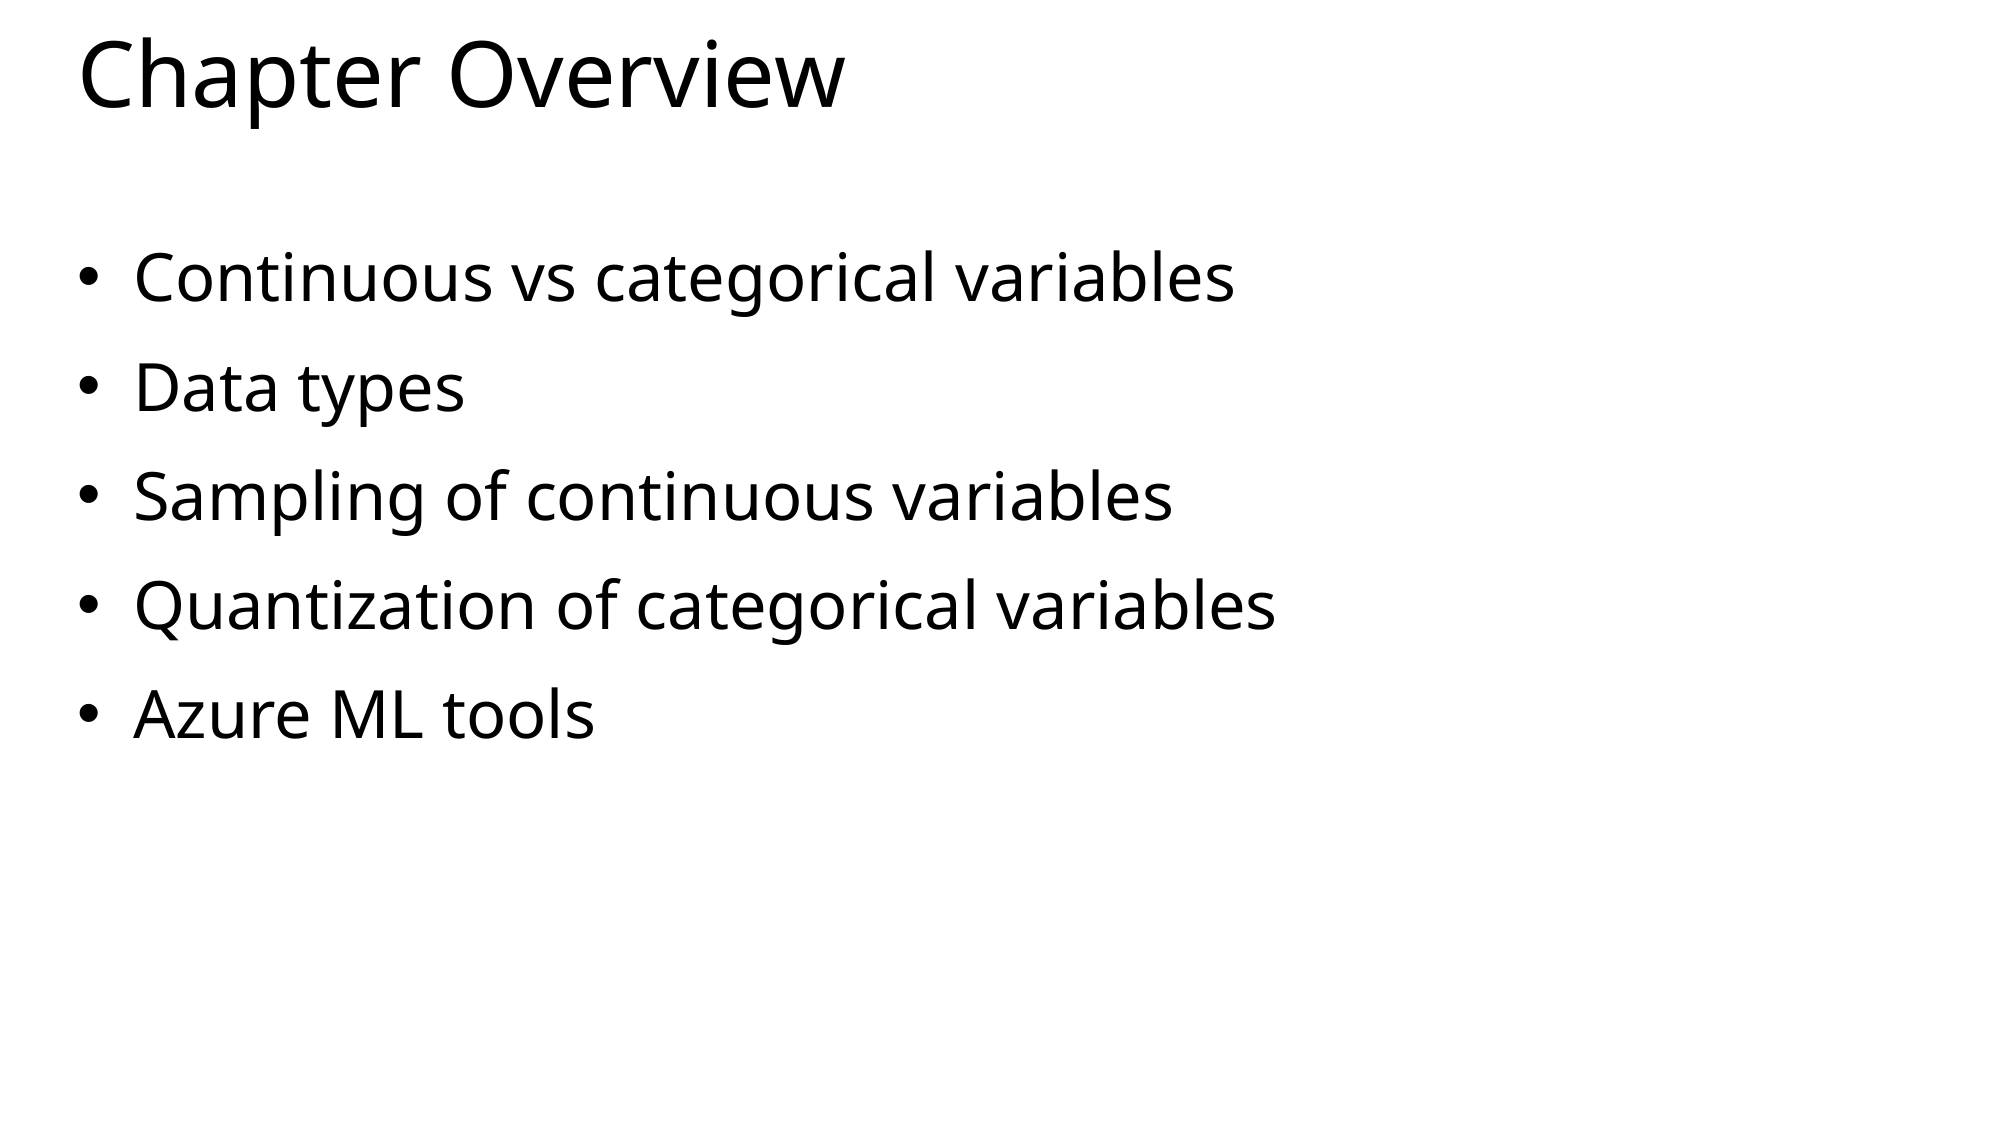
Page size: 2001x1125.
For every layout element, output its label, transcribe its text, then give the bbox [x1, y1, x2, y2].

title Chapter Overview [62, 29, 1953, 205]
list Continuous vs categorical variables Data types Sampling of continuous variables Quantization of categorical variables Azure ML tools [62, 227, 1953, 1096]
